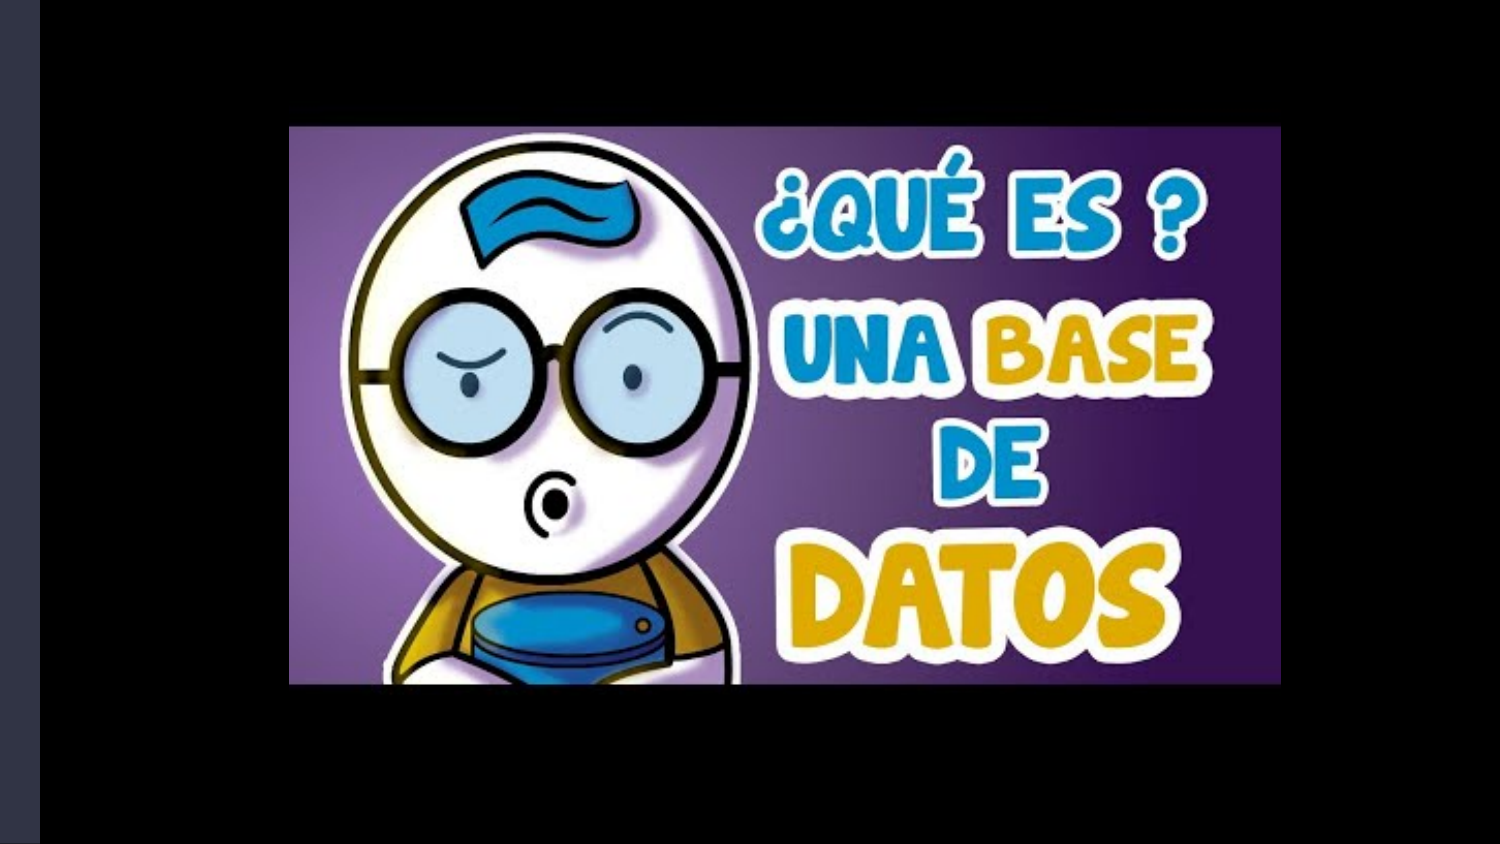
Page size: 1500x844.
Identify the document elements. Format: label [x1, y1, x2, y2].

picture [289, 33, 1281, 778]
